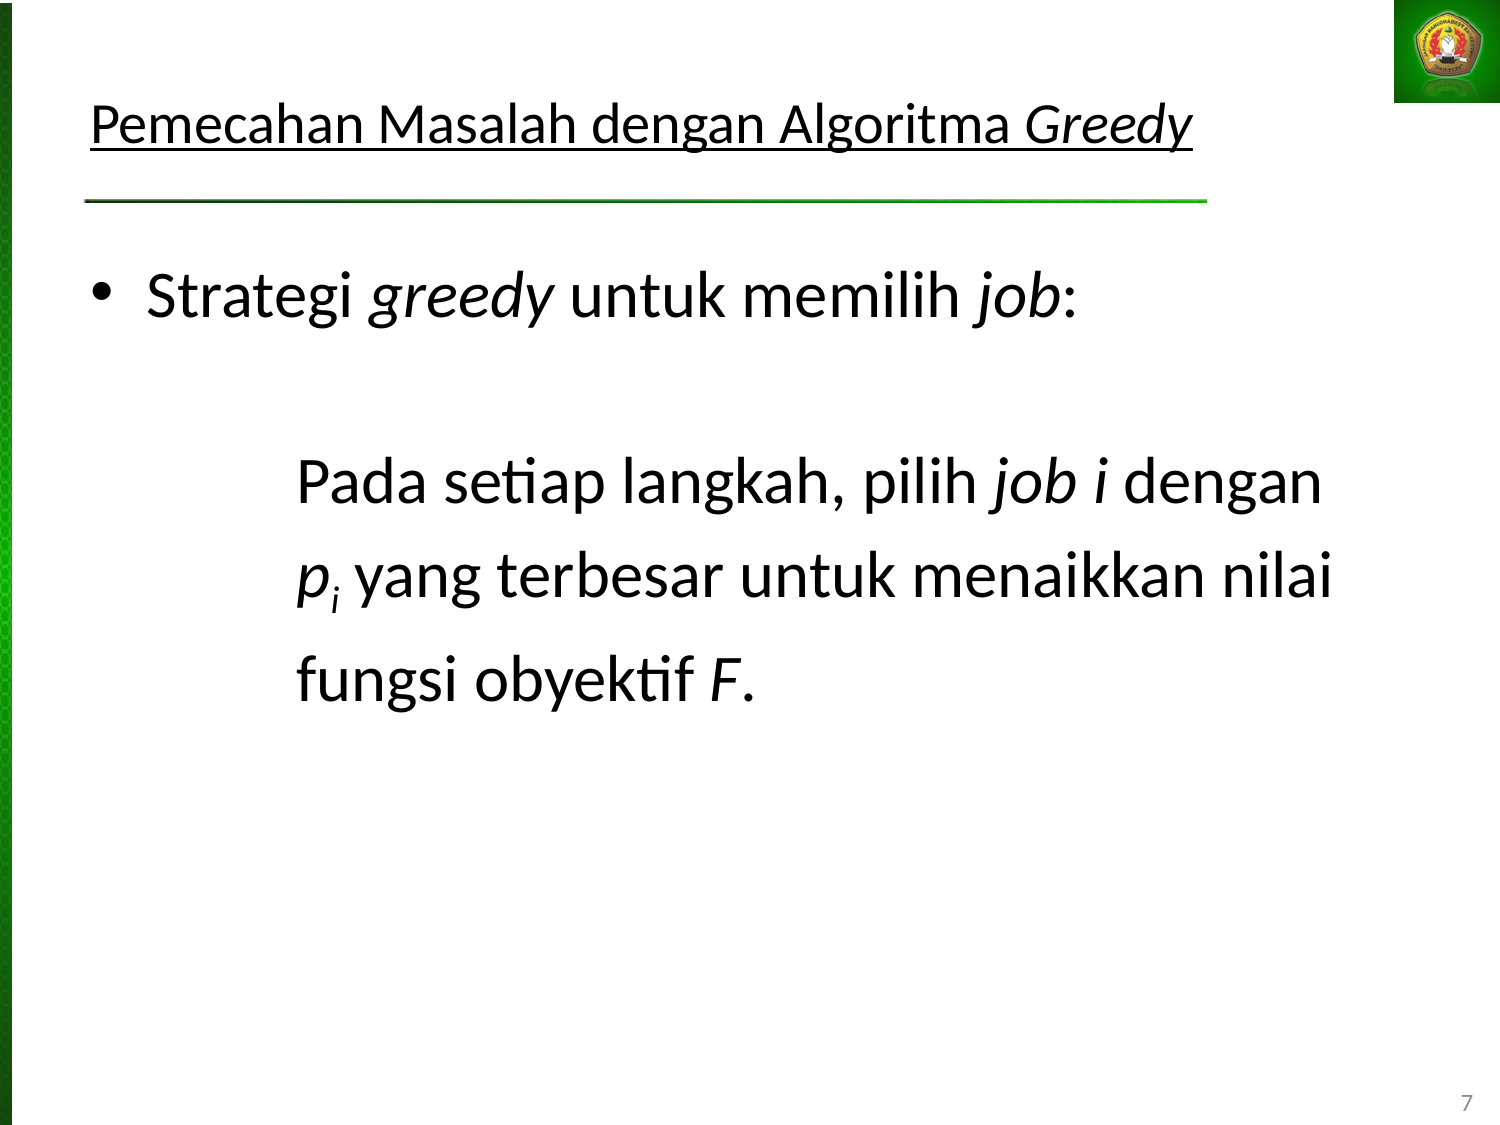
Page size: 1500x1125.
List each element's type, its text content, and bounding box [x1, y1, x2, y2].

list Pemecahan Masalah dengan Algoritma Greedy Strategi greedy untuk memilih job: Pada setiap langkah, pilih job i dengan pi yang terbesar untuk menaikkan nilai fungsi obyektif F. [75, 78, 1425, 1000]
picture [1394, 0, 1500, 103]
picture [0, 3, 12, 1125]
slide_number 7 [1148, 1078, 1489, 1125]
